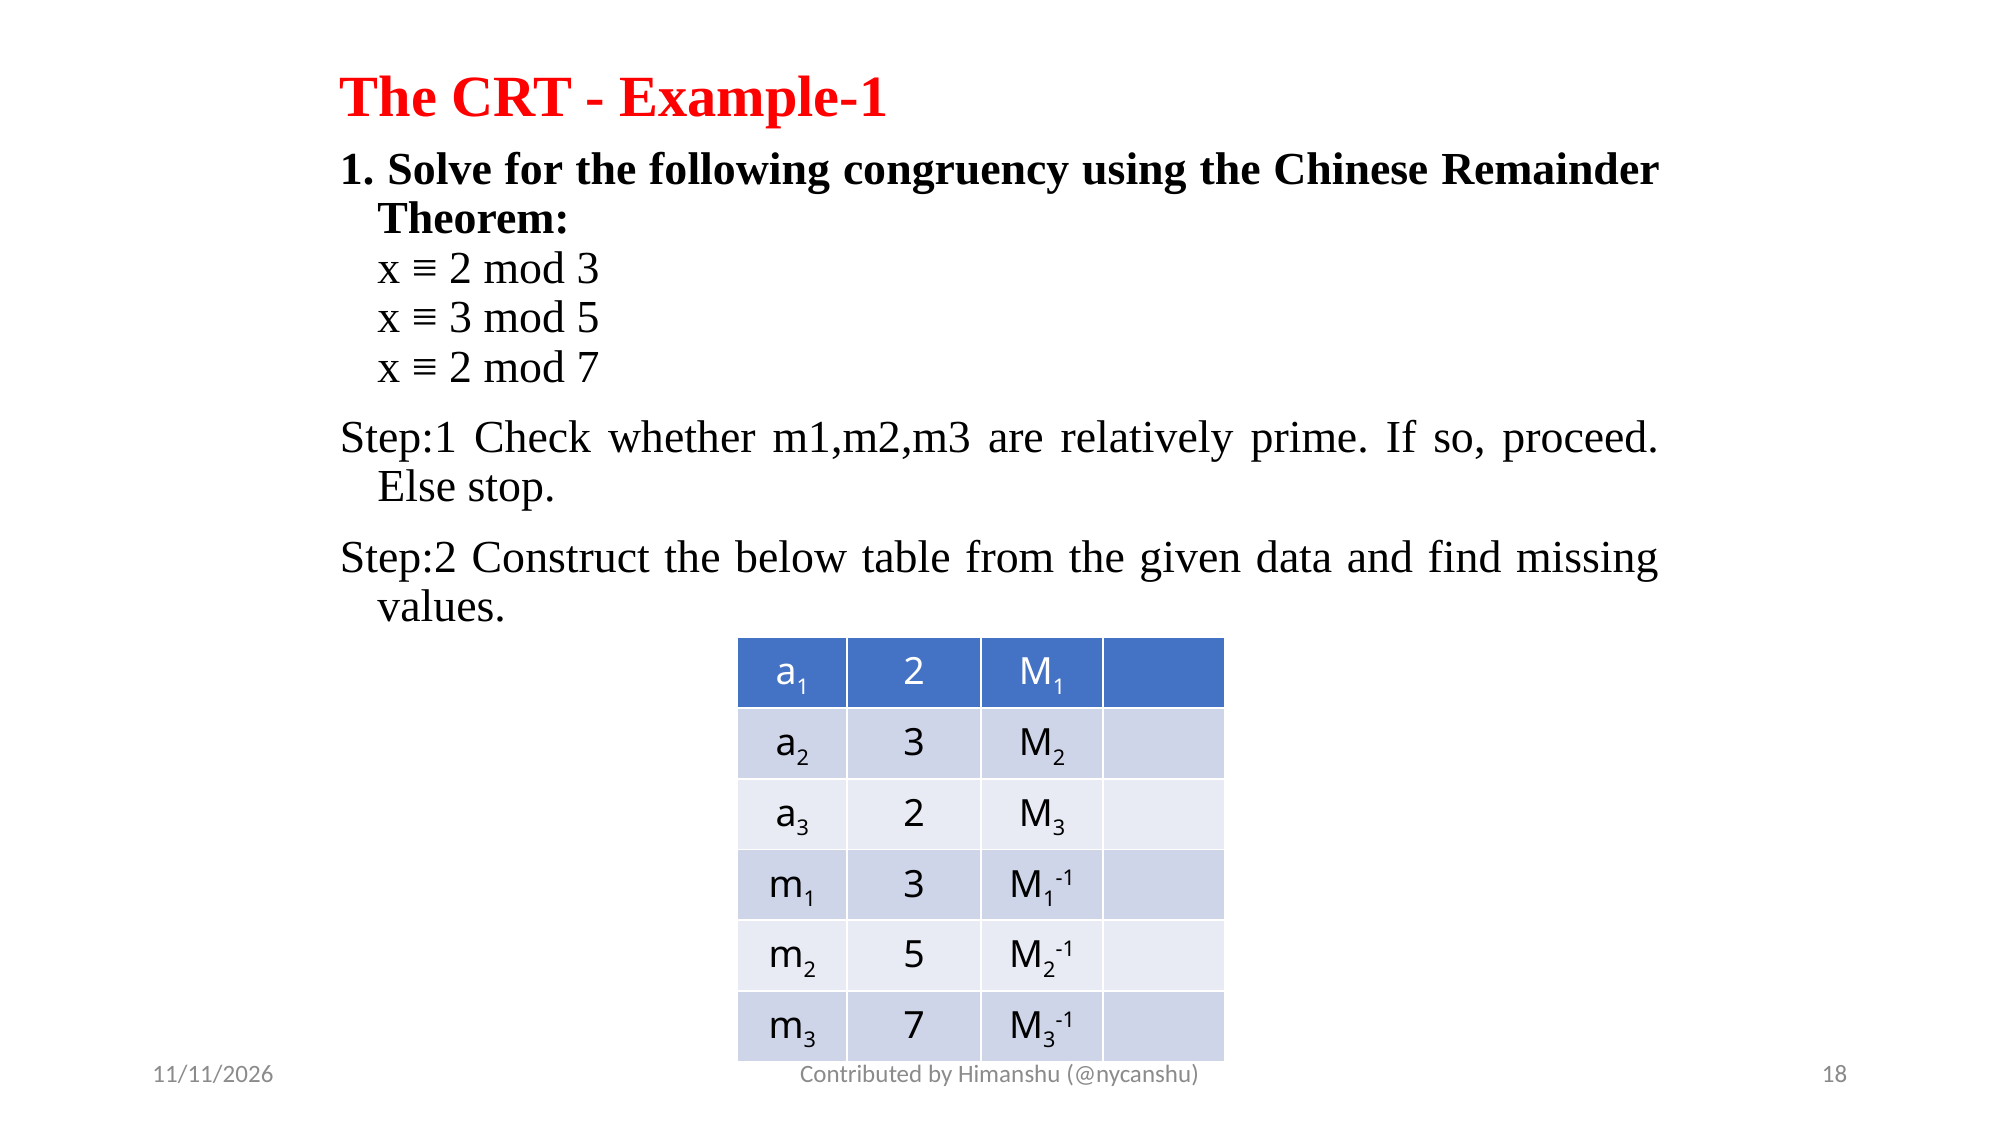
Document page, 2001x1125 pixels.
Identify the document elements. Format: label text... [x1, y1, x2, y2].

table_cell M3-1 [982, 992, 1102, 1061]
footer Contributed by Himanshu (@nycanshu) [662, 1042, 1338, 1103]
table_cell M3 [982, 780, 1102, 849]
table_cell [1104, 992, 1224, 1061]
table_cell [1104, 921, 1224, 990]
list 1. Solve for the following congruency using the Chinese Remainder Theorem: x ≡ 2 mod 3 x ≡ 3 mod 5 x ≡ 2 mod 7 Step:1 Check whether m1,m2,m3 are relatively prime. If so, proceed. Else stop. Step:2 Construct the below table from the given data and find missing values. [324, 137, 1675, 1005]
table_cell M2-1 [982, 921, 1102, 990]
table_cell [1104, 780, 1224, 849]
table_cell 3 [848, 850, 980, 919]
table_header 2 [848, 638, 980, 707]
table_header M1 [982, 638, 1102, 707]
table_cell a3 [738, 780, 846, 849]
table_header a1 [738, 638, 846, 707]
table_cell [1104, 850, 1224, 919]
table_cell M1-1 [982, 850, 1102, 919]
slide_number 18 [1412, 1042, 1863, 1103]
table_cell 3 [848, 709, 980, 778]
table_cell M2 [982, 709, 1102, 778]
table_cell a2 [738, 709, 846, 778]
table_cell m2 [738, 921, 846, 990]
table_cell 7 [848, 992, 980, 1061]
table_cell m3 [738, 992, 846, 1061]
table_header [1104, 638, 1224, 707]
table_cell m1 [738, 850, 846, 919]
title The CRT - Example-1 [324, 45, 1675, 137]
table_cell 2 [848, 780, 980, 849]
table_cell [1104, 709, 1224, 778]
table_cell 5 [848, 921, 980, 990]
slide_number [137, 1042, 588, 1103]
